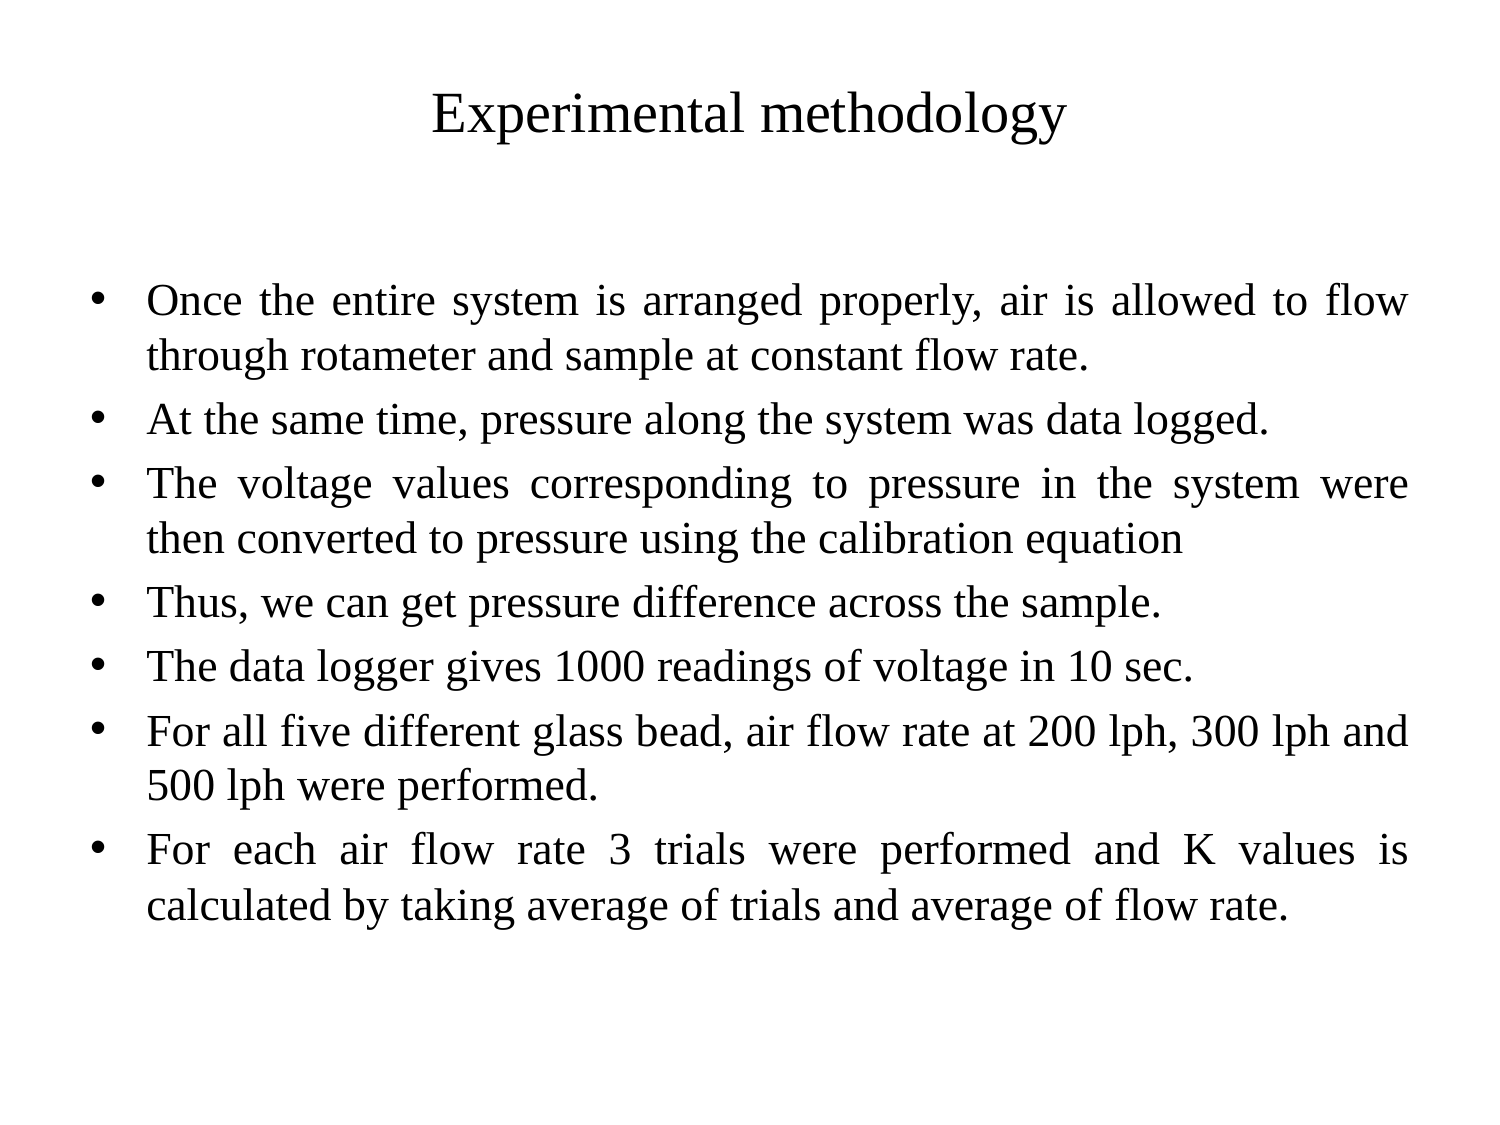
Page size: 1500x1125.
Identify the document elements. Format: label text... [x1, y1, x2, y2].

title Experimental methodology [75, 50, 1425, 238]
list Once the entire system is arranged properly, air is allowed to flow through rotameter and sample at constant flow rate. At the same time, pressure along the system was data logged. The voltage values corresponding to pressure in the system were then converted to pressure using the calibration equation Thus, we can get pressure difference across the sample. The data logger gives 1000 readings of voltage in 10 sec. For all five different glass bead, air flow rate at 200 lph, 300 lph and 500 lph were performed. For each air flow rate 3 trials were performed and K values is calculated by taking average of trials and average of flow rate. [75, 262, 1425, 1013]
